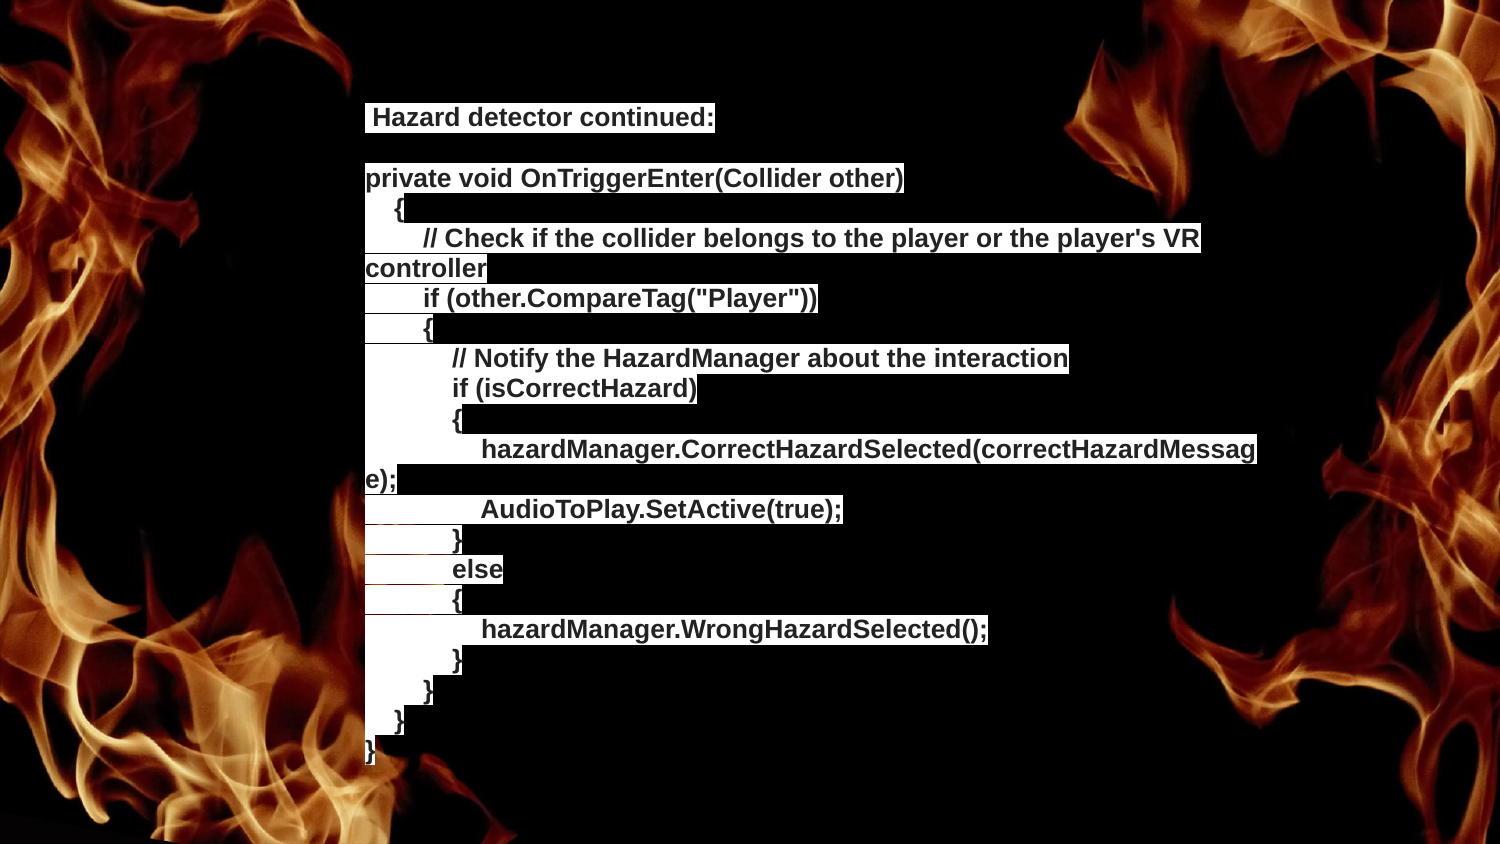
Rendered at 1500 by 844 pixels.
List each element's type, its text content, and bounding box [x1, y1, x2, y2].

picture [0, 0, 1500, 844]
subtitle Hazard detector continued: private void OnTriggerEnter(Collider other) { // Check if the collider belongs to the player or the player's VR controller if (other.CompareTag("Player")) { // Notify the HazardManager about the interaction if (isCorrectHazard) { hazardManager.CorrectHazardSelected(correctHazardMessage); AudioToPlay.SetActive(true); } else { hazardManager.WrongHazardSelected(); } } } } [349, 87, 1284, 812]
